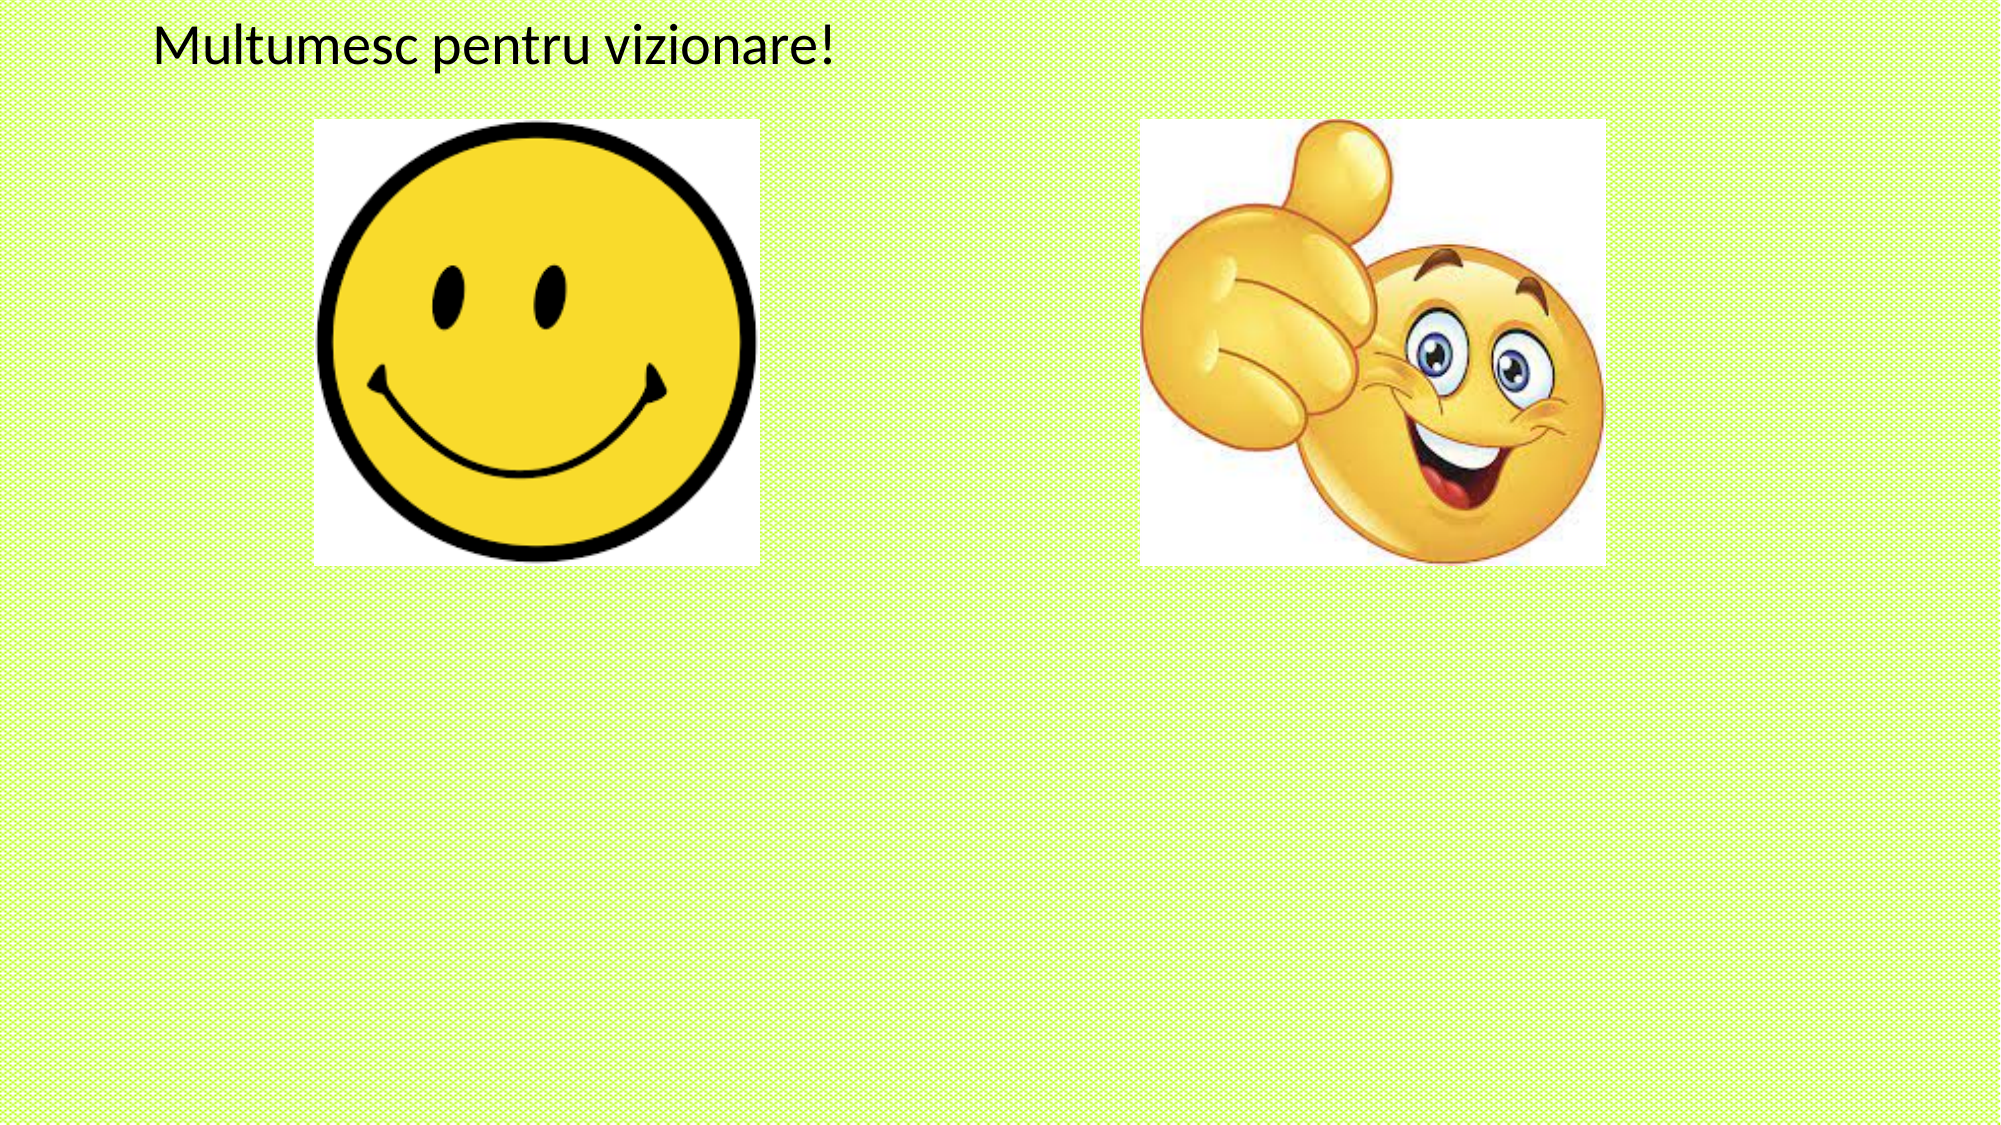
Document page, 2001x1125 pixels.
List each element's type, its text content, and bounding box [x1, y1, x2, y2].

picture [0, 0, 2001, 1125]
list Multumesc pentru vizionare! [137, 6, 1863, 1125]
picture [1139, 119, 1606, 567]
picture [314, 119, 760, 566]
